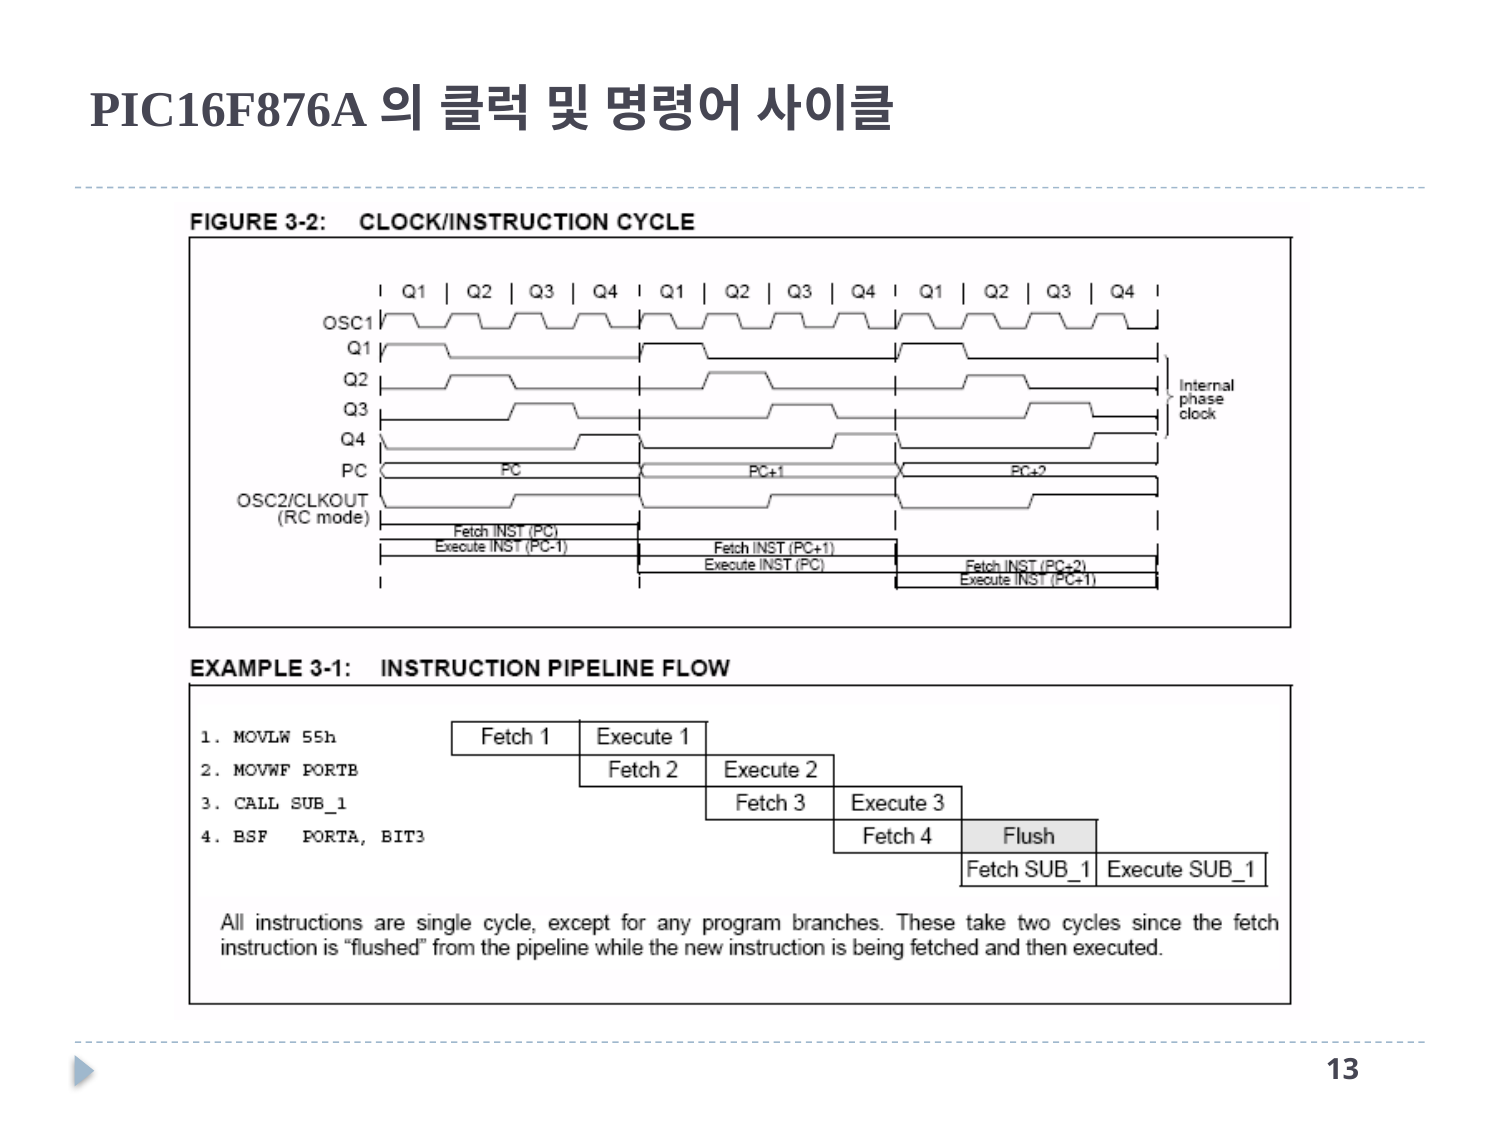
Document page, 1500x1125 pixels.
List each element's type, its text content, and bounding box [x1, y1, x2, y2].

slide_number 12 [1101, 1042, 1427, 1103]
picture [174, 201, 1310, 1020]
title PIC16F876A의 클럭 및 명령어 사이클 [75, 24, 1425, 188]
